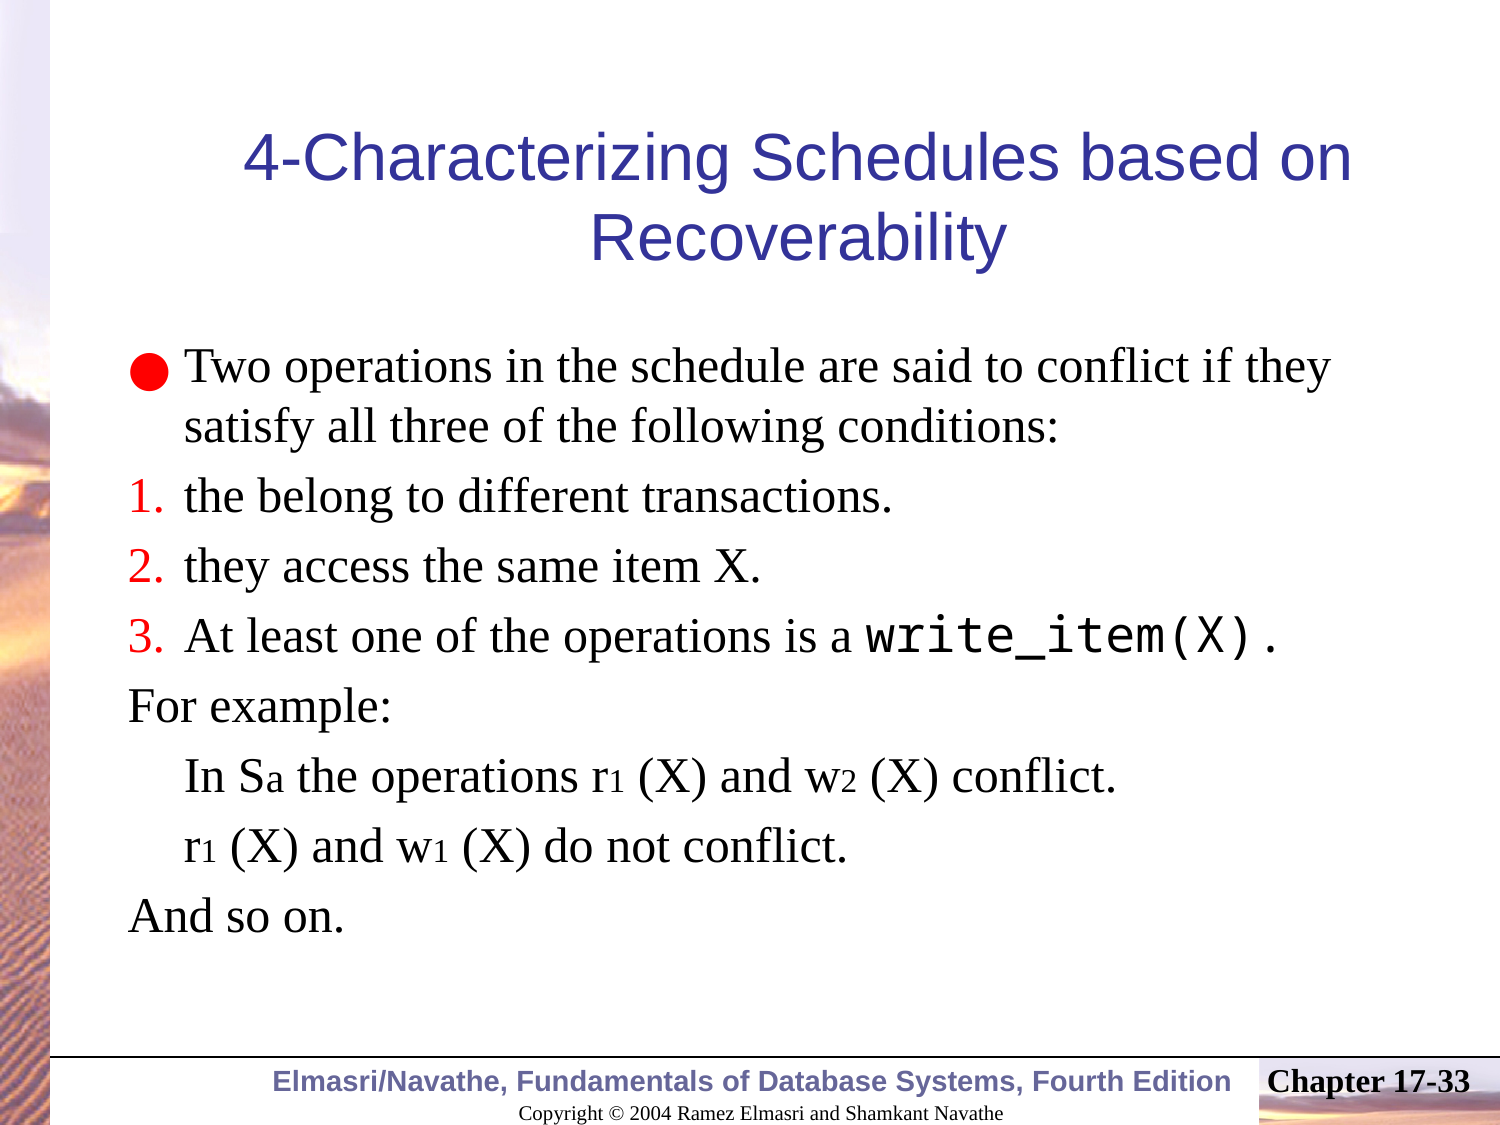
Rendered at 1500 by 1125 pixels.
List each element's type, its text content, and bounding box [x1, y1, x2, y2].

picture [1259, 1058, 1500, 1125]
picture [0, 0, 50, 1125]
list Two operations in the schedule are said to conflict if they satisfy all three of the following conditions: the belong to different transactions. they access the same item X. At least one of the operations is a write_item(X). For example: In Sa the operations r1 (X) and w2 (X) conflict. r1 (X) and w1 (X) do not conflict. And so on. [112, 324, 1388, 1000]
text_box Chapter 17-‹#› [1173, 1047, 1486, 1112]
title 4-Characterizing Schedules based on Recoverability [210, 99, 1388, 288]
